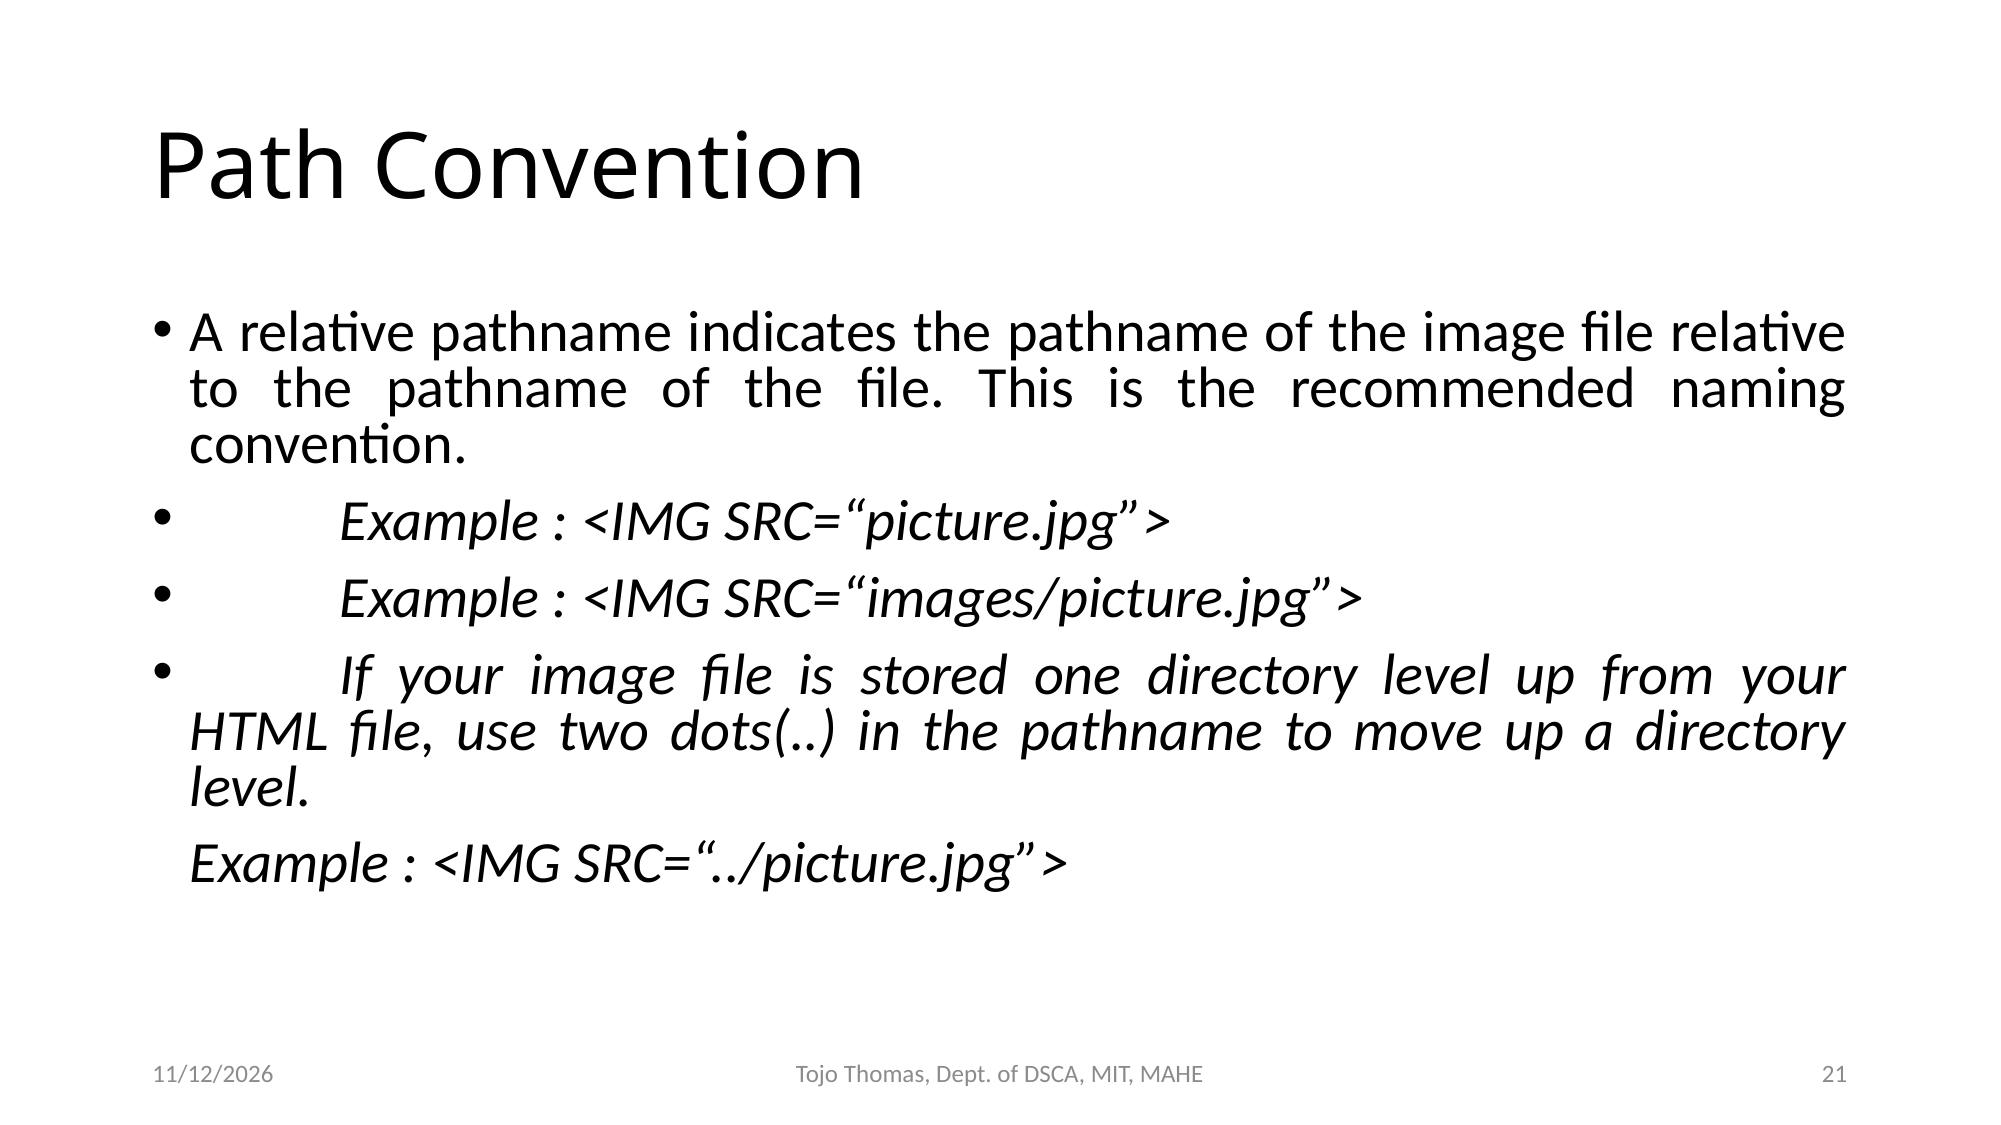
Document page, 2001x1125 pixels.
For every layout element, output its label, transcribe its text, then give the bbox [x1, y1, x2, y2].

slide_number 21 [1412, 1042, 1863, 1103]
list A relative pathname indicates the pathname of the image file relative to the pathname of the file. This is the recommended naming convention. Example : <IMG SRC=“picture.jpg”> Example : <IMG SRC=“images/picture.jpg”> If your image file is stored one directory level up from your HTML file, use two dots(..) in the pathname to move up a directory level. Example : <IMG SRC=“../picture.jpg”> [137, 299, 1863, 1014]
title Path Convention [137, 59, 1863, 278]
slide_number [137, 1042, 588, 1103]
footer Tojo Thomas, Dept. of DSCA, MIT, MAHE [662, 1042, 1338, 1103]
